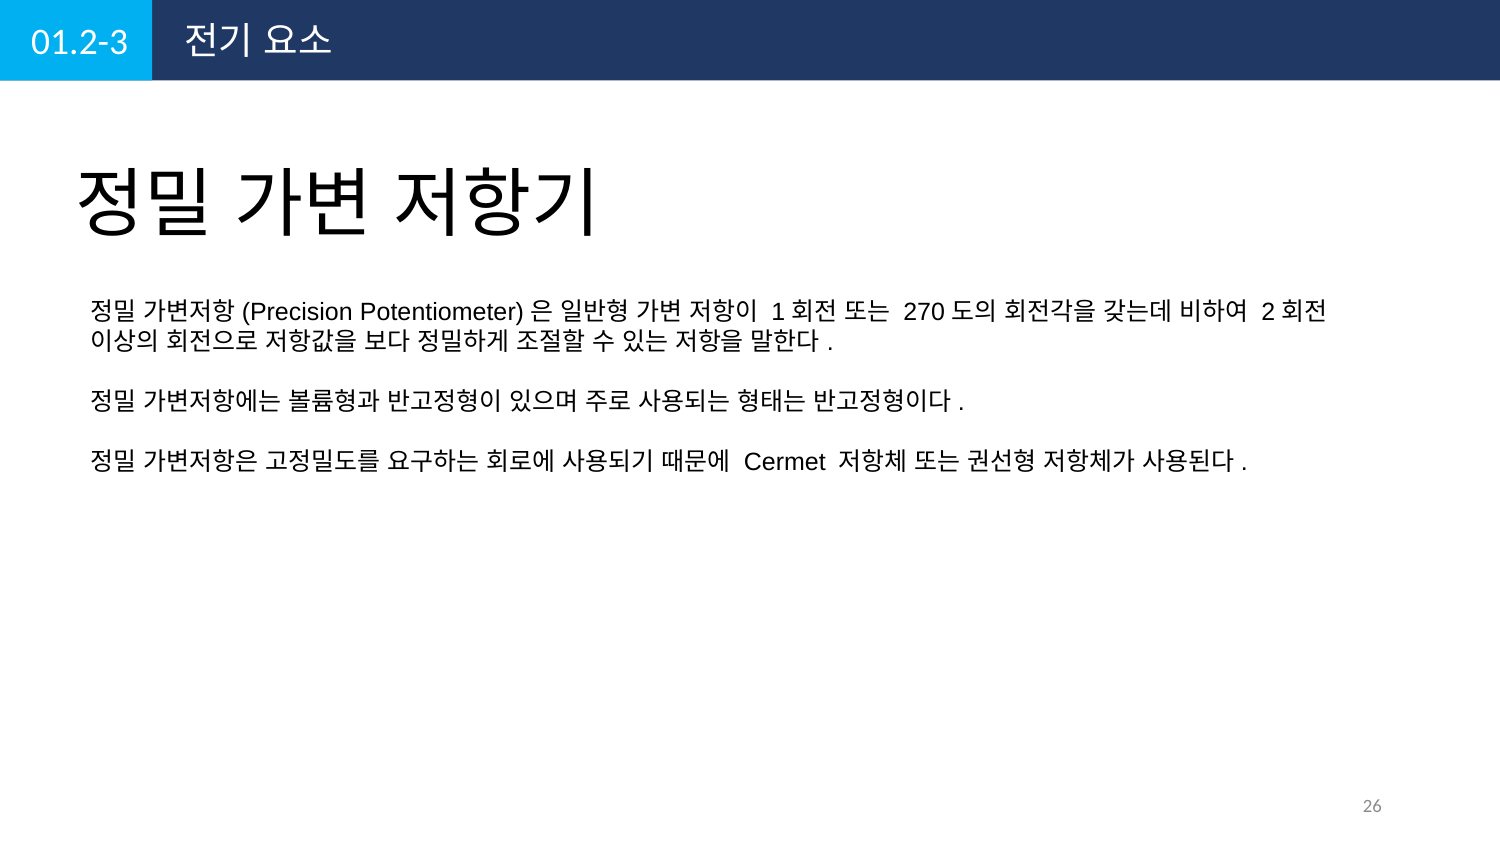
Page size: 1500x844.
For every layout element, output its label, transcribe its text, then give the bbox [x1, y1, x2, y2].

text_box 정밀 가변저항(Precision Potentiometer)은 일반형 가변 저항이 1회전 또는 270도의 회전각을 갖는데 비하여 2회전 이상의 회전으로 저항값을 보다 정밀하게 조절할 수 있는 저항을 말한다. 정밀 가변저항에는 볼륨형과 반고정형이 있으며 주로 사용되는 형태는 반고정형이다. 정밀 가변저항은 고정밀도를 요구하는 회로에 사용되기 때문에 Cermet 저항체 또는 권선형 저항체가 사용된다. [76, 288, 1418, 483]
text_box 정밀 가변 저항기 [60, 147, 811, 253]
text_box 전기 요소 [169, 9, 945, 70]
text_box [0, 0, 153, 81]
slide_number 26 [1059, 782, 1397, 827]
text_box 01.2-3 [16, 9, 152, 70]
text_box [153, 0, 1500, 81]
